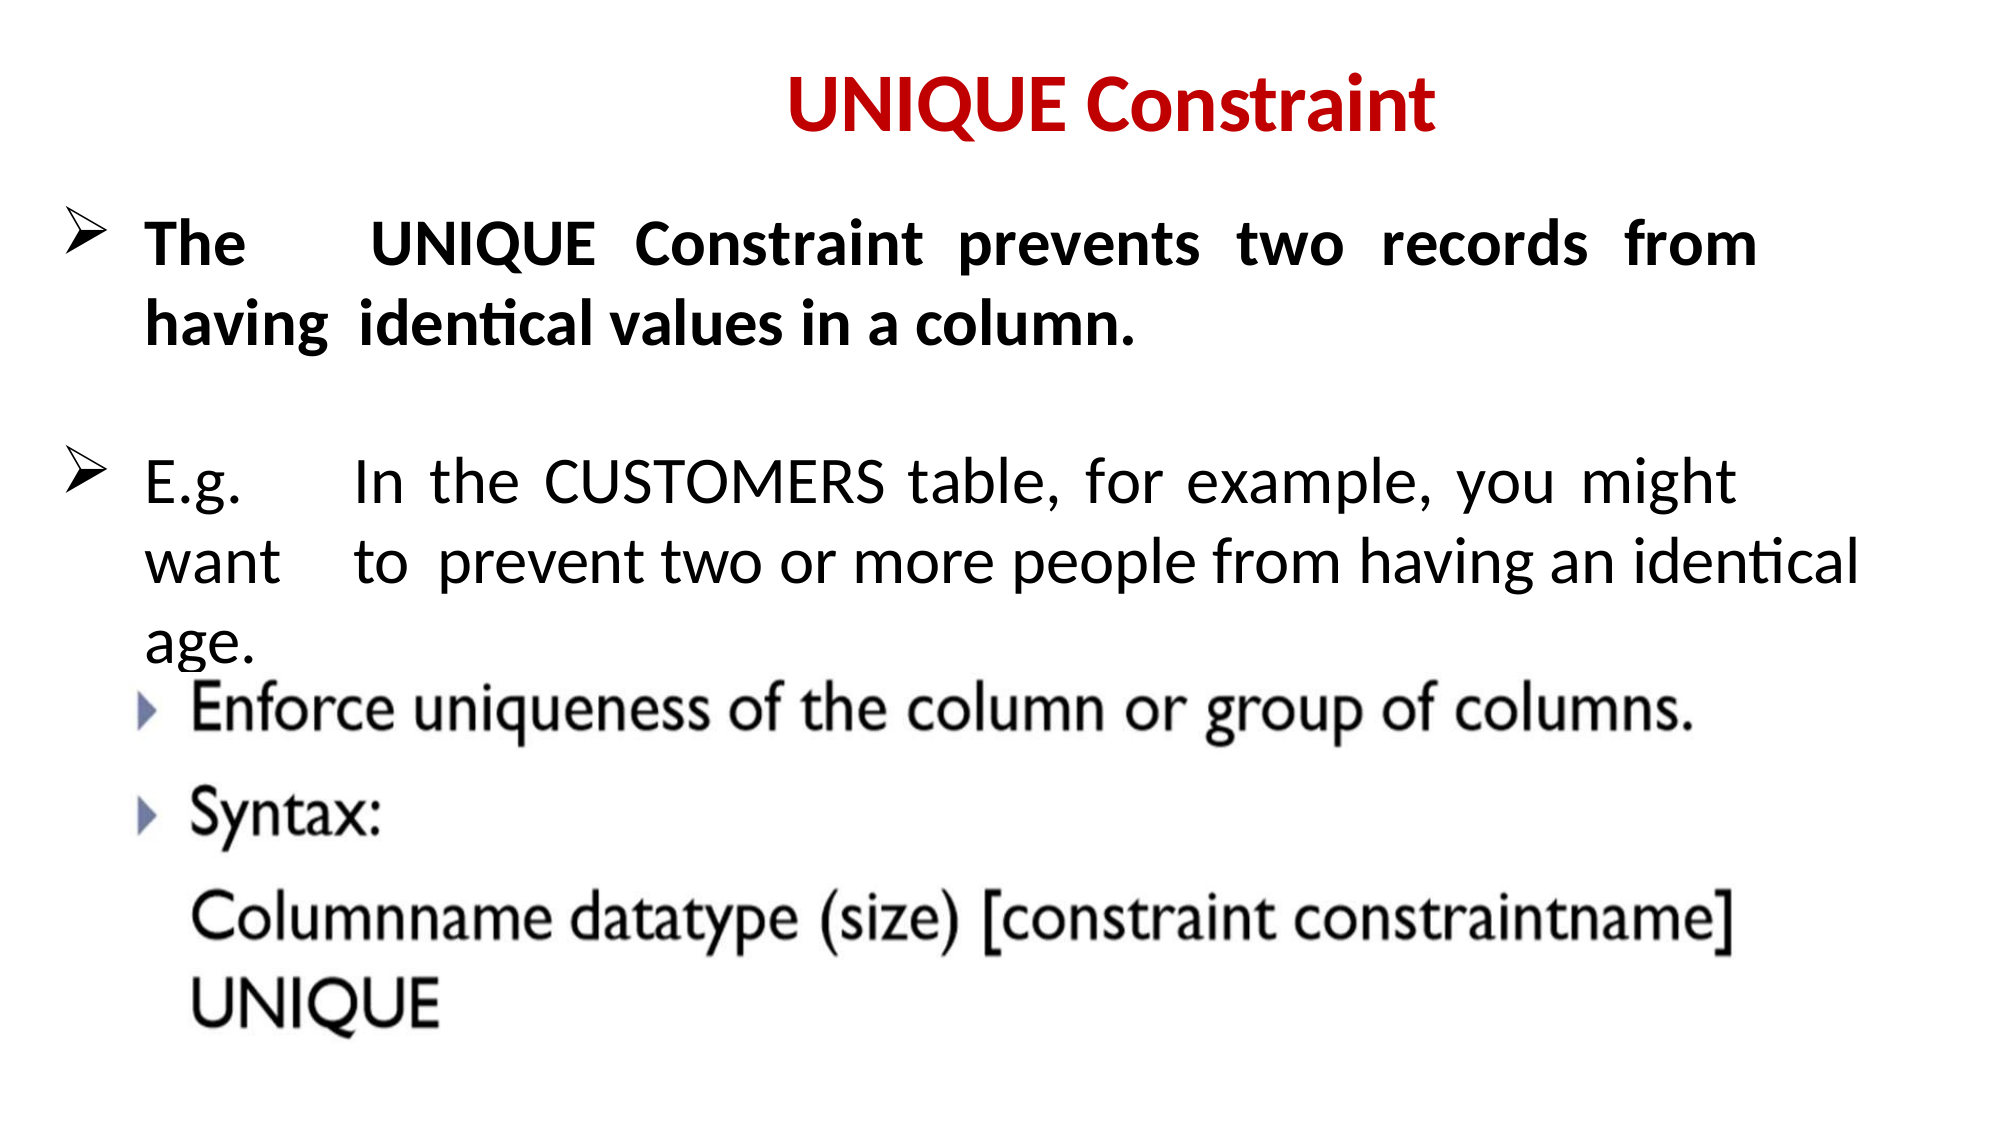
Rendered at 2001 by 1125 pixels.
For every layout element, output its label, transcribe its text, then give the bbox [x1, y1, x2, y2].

text_box The UNIQUE Constraint prevents two records from having identical values in a column. E.g. In the CUSTOMERS table, for example, you might want to prevent two or more people from having an identical age. [58, 196, 1894, 678]
picture [129, 672, 1737, 1045]
title UNIQUE Constraint [784, 46, 1448, 237]
